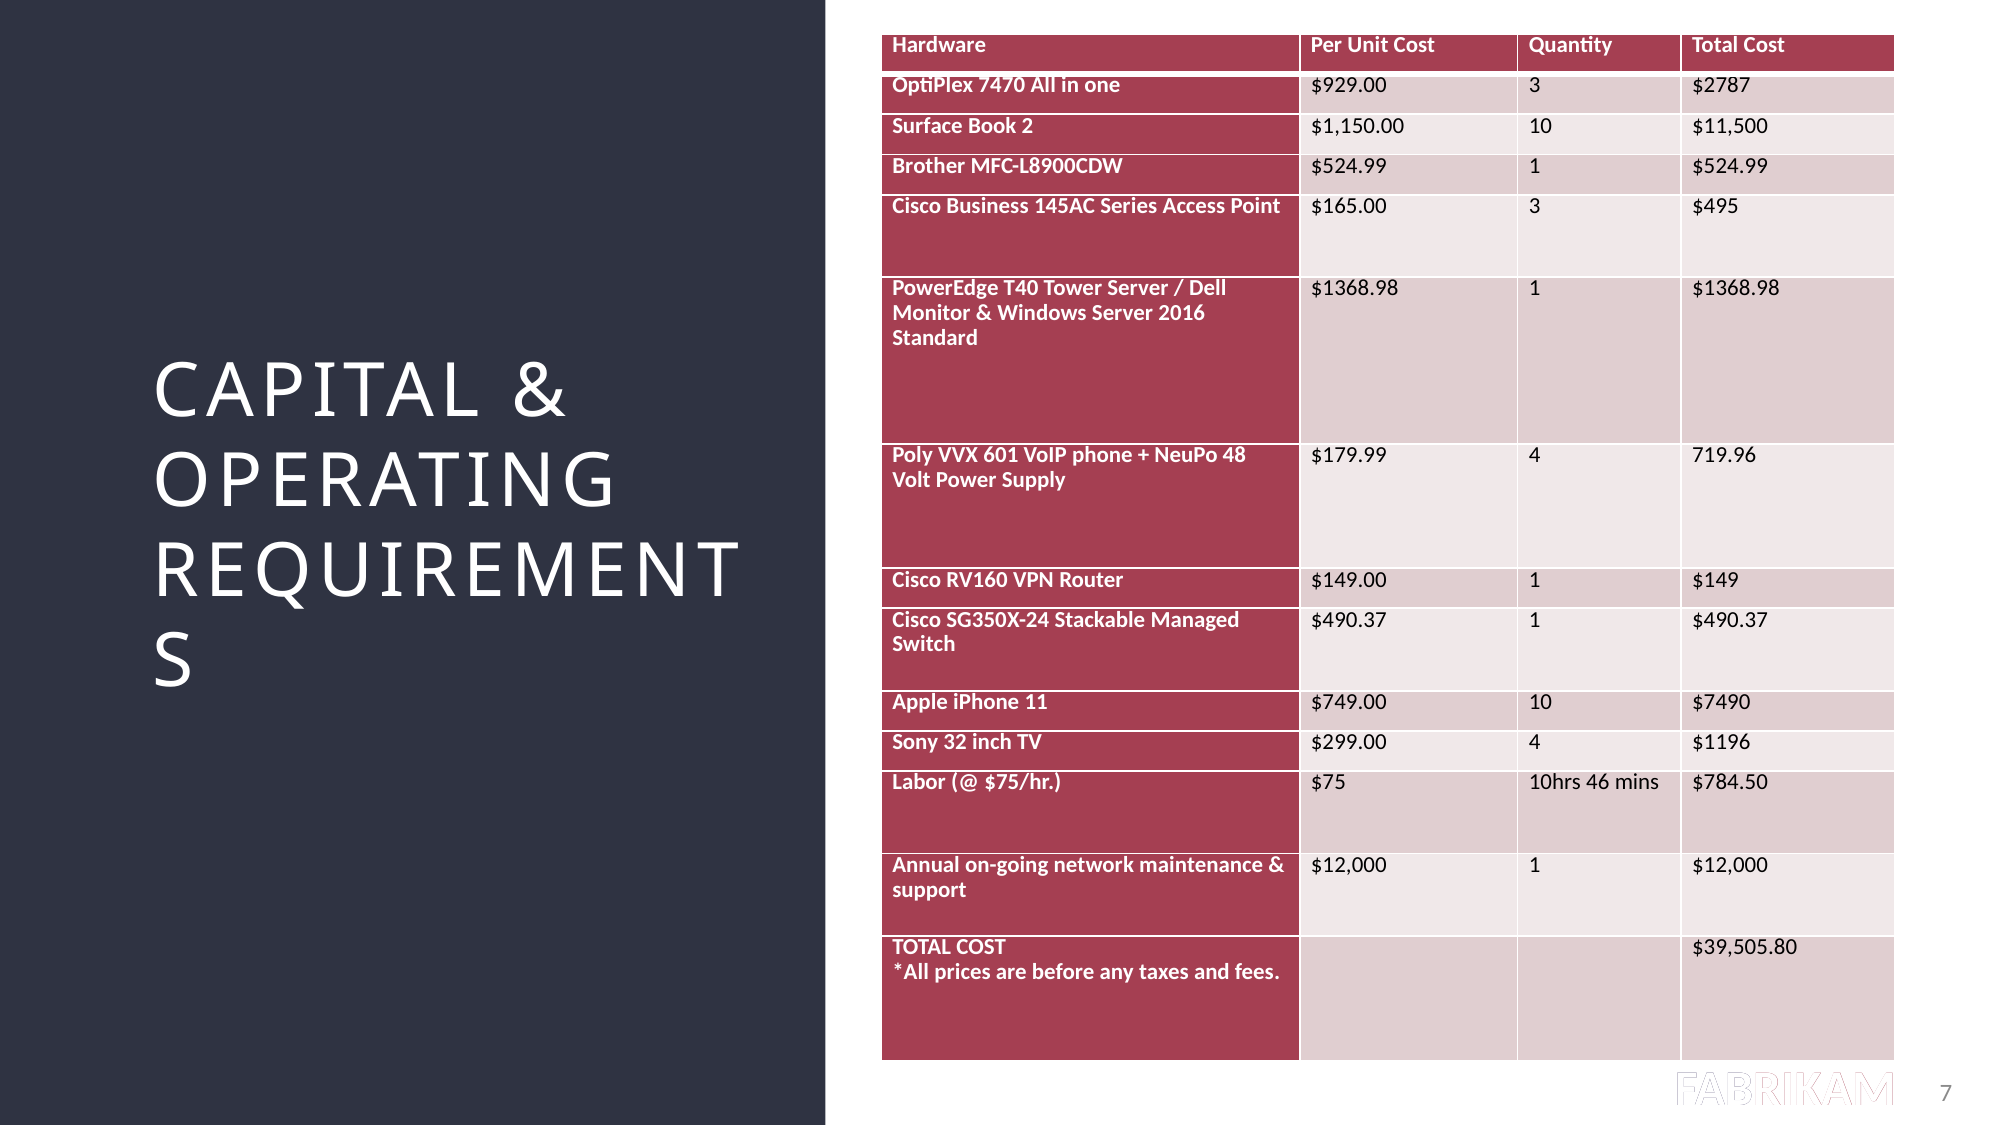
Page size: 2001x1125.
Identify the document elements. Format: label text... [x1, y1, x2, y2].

table_cell $2787 [1682, 77, 1894, 113]
table_cell $7490 [1682, 692, 1894, 730]
table_cell Surface Book 2 [882, 115, 1299, 154]
table_cell $12,000 [1301, 854, 1517, 935]
table_cell Cisco SG350X-24 Stackable Managed Switch [882, 609, 1299, 690]
table_cell 3 [1518, 77, 1680, 113]
table_cell 1 [1518, 609, 1680, 690]
table_cell 10hrs 46 mins [1518, 772, 1680, 853]
table_cell 719.96 [1682, 445, 1894, 567]
table_cell 3 [1518, 196, 1680, 276]
table_cell Cisco RV160 VPN Router [882, 569, 1299, 607]
table_cell $39,505.80 [1682, 937, 1894, 1060]
table_cell $490.37 [1682, 609, 1894, 690]
table_cell $165.00 [1301, 196, 1517, 276]
table_cell $299.00 [1301, 732, 1517, 770]
table_header Total Cost [1682, 35, 1894, 71]
table_cell PowerEdge T40 Tower Server / Dell Monitor & Windows Server 2016 Standard [882, 278, 1299, 443]
table_cell Labor (@ $75/hr.) [882, 772, 1299, 853]
table_cell Poly VVX 601 VoIP phone + NeuPo 48 Volt Power Supply [882, 445, 1299, 567]
table_cell [1301, 937, 1517, 1060]
table_cell 1 [1518, 569, 1680, 607]
table_cell 1 [1518, 278, 1680, 443]
table_cell OptiPlex 7470 All in one [882, 77, 1299, 113]
table_cell 10 [1518, 692, 1680, 730]
table_header Per Unit Cost [1301, 35, 1517, 71]
table_cell $1,150.00 [1301, 115, 1517, 154]
table_cell $784.50 [1682, 772, 1894, 853]
table_cell 1 [1518, 155, 1680, 194]
table_cell 10 [1518, 115, 1680, 154]
table_cell $524.99 [1301, 155, 1517, 194]
table_cell 4 [1518, 445, 1680, 567]
table_header Quantity [1518, 35, 1680, 71]
table_cell TOTAL COST *All prices are before any taxes and fees. [882, 937, 1299, 1060]
table_cell $149 [1682, 569, 1894, 607]
table_cell $929.00 [1301, 77, 1517, 113]
table_cell $149.00 [1301, 569, 1517, 607]
table_cell $749.00 [1301, 692, 1517, 730]
table_cell Sony 32 inch TV [882, 732, 1299, 770]
table_cell $490.37 [1301, 609, 1517, 690]
table_cell Cisco Business 145AC Series Access Point [882, 196, 1299, 276]
table_cell Brother MFC-L8900CDW [882, 155, 1299, 194]
table_cell $524.99 [1682, 155, 1894, 194]
title Capital & operating Requirements [137, 131, 783, 911]
table_cell [1518, 937, 1680, 1060]
table_cell Annual on-going network maintenance & support [882, 854, 1299, 935]
table_cell 4 [1518, 732, 1680, 770]
table_cell $179.99 [1301, 445, 1517, 567]
table_cell $75 [1301, 772, 1517, 853]
table_cell $1196 [1682, 732, 1894, 770]
table_cell $11,500 [1682, 115, 1894, 154]
table_cell 1 [1518, 854, 1680, 935]
table_header Hardware [882, 35, 1299, 71]
table_cell Apple iPhone 11 [882, 692, 1299, 730]
table_cell $12,000 [1682, 854, 1894, 935]
table_cell $1368.98 [1301, 278, 1517, 443]
table_cell $1368.98 [1682, 278, 1894, 443]
slide_number 7 [1894, 1061, 1968, 1121]
table_cell $495 [1682, 196, 1894, 276]
